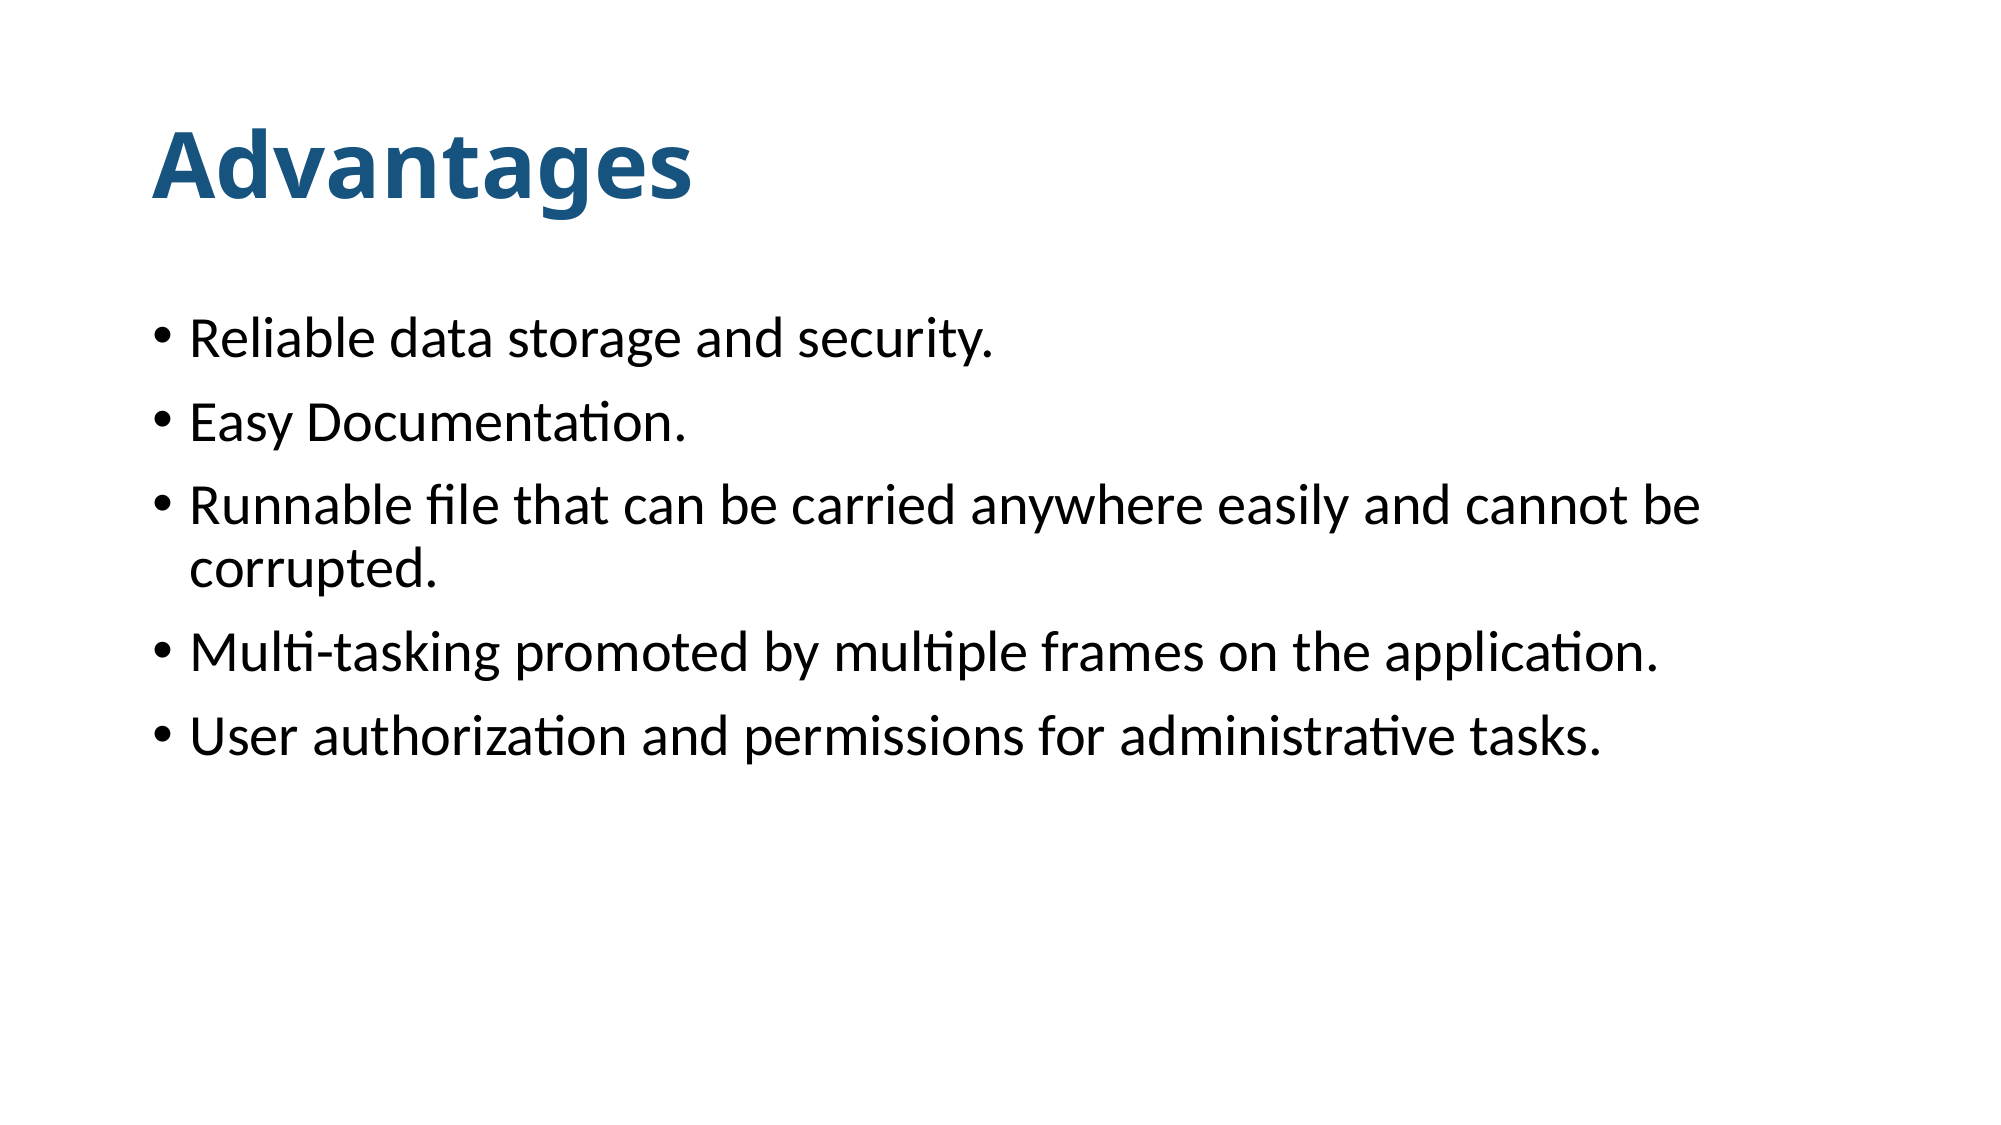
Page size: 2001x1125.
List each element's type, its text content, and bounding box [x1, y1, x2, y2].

list Reliable data storage and security. Easy Documentation. Runnable file that can be carried anywhere easily and cannot be corrupted. Multi-tasking promoted by multiple frames on the application. User authorization and permissions for administrative tasks. [137, 299, 1842, 810]
title Advantages [137, 59, 1863, 278]
